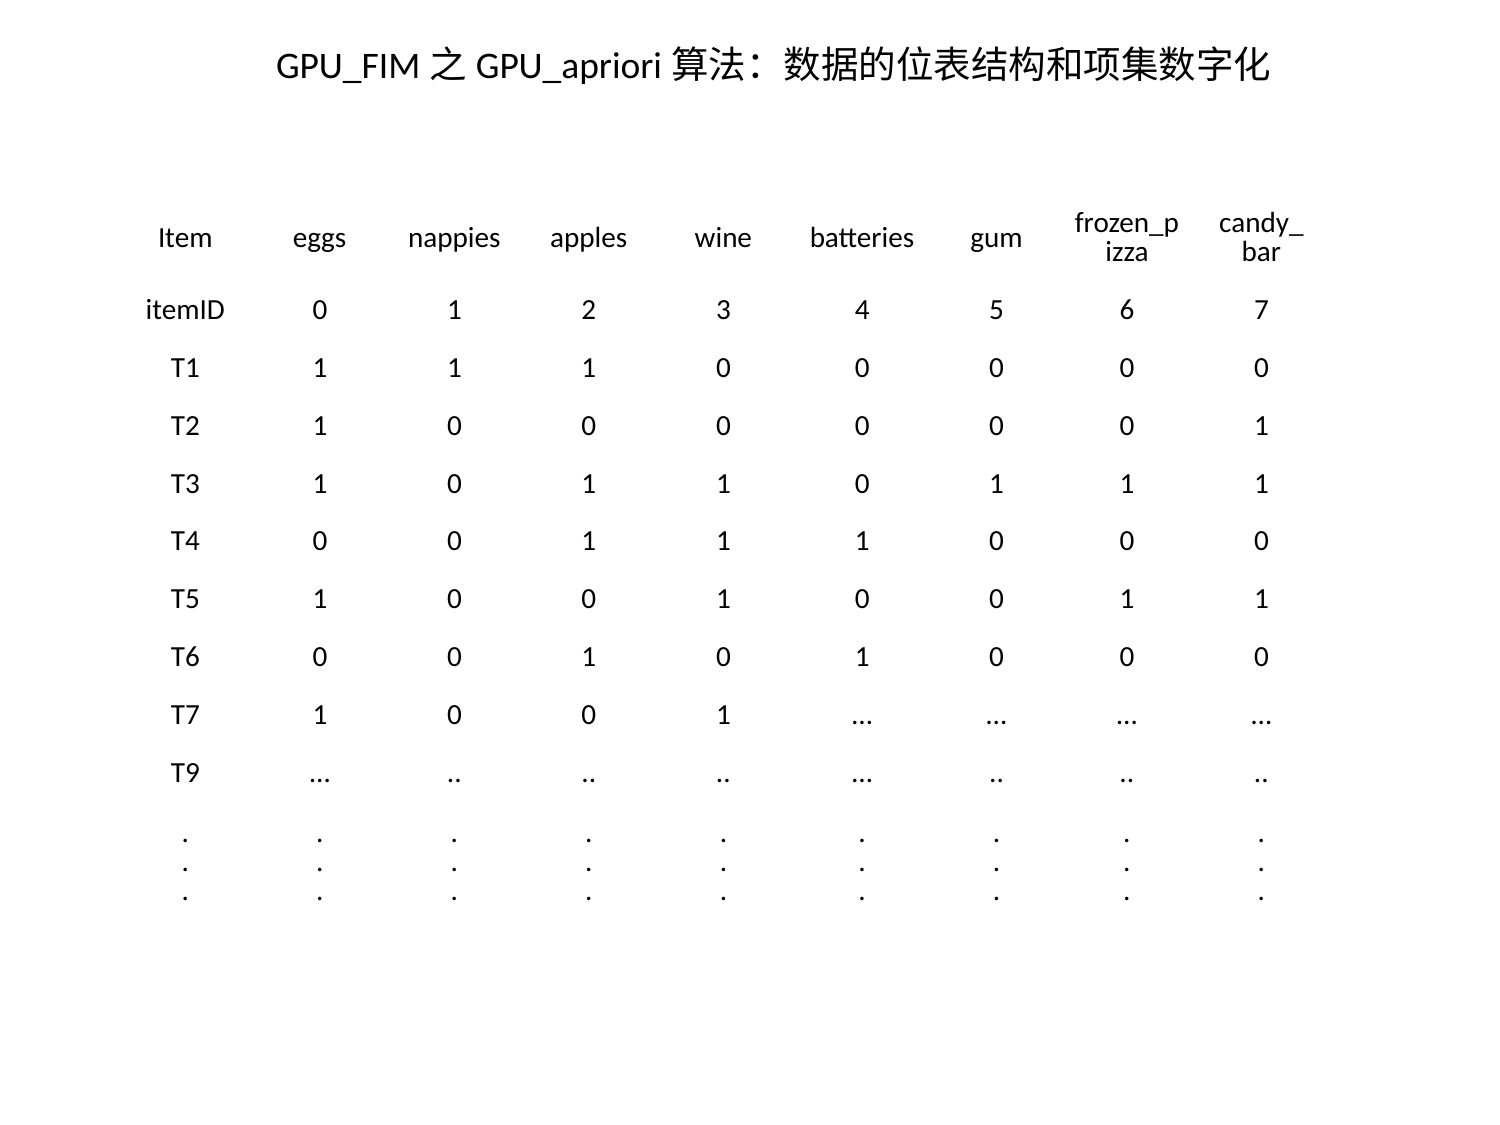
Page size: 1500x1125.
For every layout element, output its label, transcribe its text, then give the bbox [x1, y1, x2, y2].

table_cell 0 [387, 457, 522, 515]
table_cell .. [656, 746, 791, 804]
table_cell 0 [1060, 630, 1194, 688]
table_cell 1 [387, 283, 522, 341]
table_header apples [522, 196, 656, 283]
table_cell T6 [118, 630, 253, 688]
table_cell 0 [934, 399, 1060, 457]
table_header gum [934, 196, 1060, 283]
table_cell . . . [522, 804, 656, 924]
table_cell .. [934, 746, 1060, 804]
table_cell 0 [791, 341, 934, 399]
table_cell 0 [253, 515, 387, 572]
text_box GPU_FIM之GPU_apriori算法：数据的位表结构和项集数字化 [41, 33, 1500, 94]
table_cell 1 [522, 457, 656, 515]
table_cell 3 [656, 283, 791, 341]
table_cell 1 [791, 630, 934, 688]
table_cell … [934, 688, 1060, 746]
table_cell 0 [934, 515, 1060, 572]
table_cell … [1060, 688, 1194, 746]
table_cell 0 [934, 630, 1060, 688]
table_cell 0 [1194, 630, 1329, 688]
table_cell 7 [1194, 283, 1329, 341]
table_cell . . . [1060, 804, 1194, 924]
table_cell 0 [522, 399, 656, 457]
table_cell 0 [791, 572, 934, 630]
table_cell 0 [1194, 515, 1329, 572]
table_cell 0 [656, 630, 791, 688]
table_cell .. [522, 746, 656, 804]
table_cell 0 [387, 688, 522, 746]
table_cell 0 [387, 630, 522, 688]
table_cell 1 [656, 688, 791, 746]
table_cell 0 [934, 341, 1060, 399]
table_cell … [791, 746, 934, 804]
table_header wine [656, 196, 791, 283]
table_header eggs [253, 196, 387, 283]
table_cell 1 [522, 515, 656, 572]
table_cell . . . [656, 804, 791, 924]
table_cell 1 [1194, 457, 1329, 515]
table_cell T9 [118, 746, 253, 804]
table_cell 0 [387, 399, 522, 457]
table_cell 0 [656, 341, 791, 399]
table_header frozen_pizza [1060, 196, 1194, 283]
table_cell .. [1194, 746, 1329, 804]
table_cell 1 [934, 457, 1060, 515]
table_cell 0 [791, 399, 934, 457]
table_header candy_ bar [1194, 196, 1329, 283]
table_cell . . . [253, 804, 387, 924]
table_cell 1 [253, 341, 387, 399]
table_cell .. [387, 746, 522, 804]
table_cell . . . [934, 804, 1060, 924]
table_cell 1 [387, 341, 522, 399]
table_cell 0 [1060, 341, 1194, 399]
table_cell 0 [934, 572, 1060, 630]
table_cell 1 [1194, 572, 1329, 630]
table_cell 1 [656, 457, 791, 515]
table_cell 4 [791, 283, 934, 341]
table_header batteries [791, 196, 934, 283]
table_cell 0 [387, 572, 522, 630]
table_cell .. [1060, 746, 1194, 804]
table_cell T1 [118, 341, 253, 399]
table_cell . . . [387, 804, 522, 924]
table_cell T7 [118, 688, 253, 746]
table_cell 1 [522, 341, 656, 399]
table_cell 0 [253, 283, 387, 341]
table_cell 0 [522, 572, 656, 630]
table_cell 1 [1060, 572, 1194, 630]
table_cell 0 [656, 399, 791, 457]
table_cell 1 [1194, 399, 1329, 457]
table_cell itemID [118, 283, 253, 341]
table_cell 1 [253, 572, 387, 630]
table_cell 1 [1060, 457, 1194, 515]
table_cell 0 [1060, 399, 1194, 457]
table_cell T5 [118, 572, 253, 630]
table_cell … [253, 746, 387, 804]
table_cell T2 [118, 399, 253, 457]
table_cell . . . [791, 804, 934, 924]
table_cell 0 [522, 688, 656, 746]
table_cell 6 [1060, 283, 1194, 341]
table_header Item [118, 196, 253, 283]
table_cell 1 [791, 515, 934, 572]
table_cell . . . [118, 804, 253, 924]
table_cell 1 [522, 630, 656, 688]
table_header nappies [387, 196, 522, 283]
table_cell 5 [934, 283, 1060, 341]
table_cell 1 [253, 688, 387, 746]
table_cell 0 [387, 515, 522, 572]
table_cell 1 [656, 572, 791, 630]
table_cell 1 [253, 399, 387, 457]
table_cell T4 [118, 515, 253, 572]
table_cell 0 [253, 630, 387, 688]
table_cell 1 [656, 515, 791, 572]
table_cell T3 [118, 457, 253, 515]
table_cell … [791, 688, 934, 746]
table_cell 1 [253, 457, 387, 515]
table_cell 2 [522, 283, 656, 341]
table_cell 0 [791, 457, 934, 515]
table_cell 0 [1060, 515, 1194, 572]
table_cell … [1194, 688, 1329, 746]
table_cell 0 [1194, 341, 1329, 399]
table_cell . . . [1194, 804, 1329, 924]
